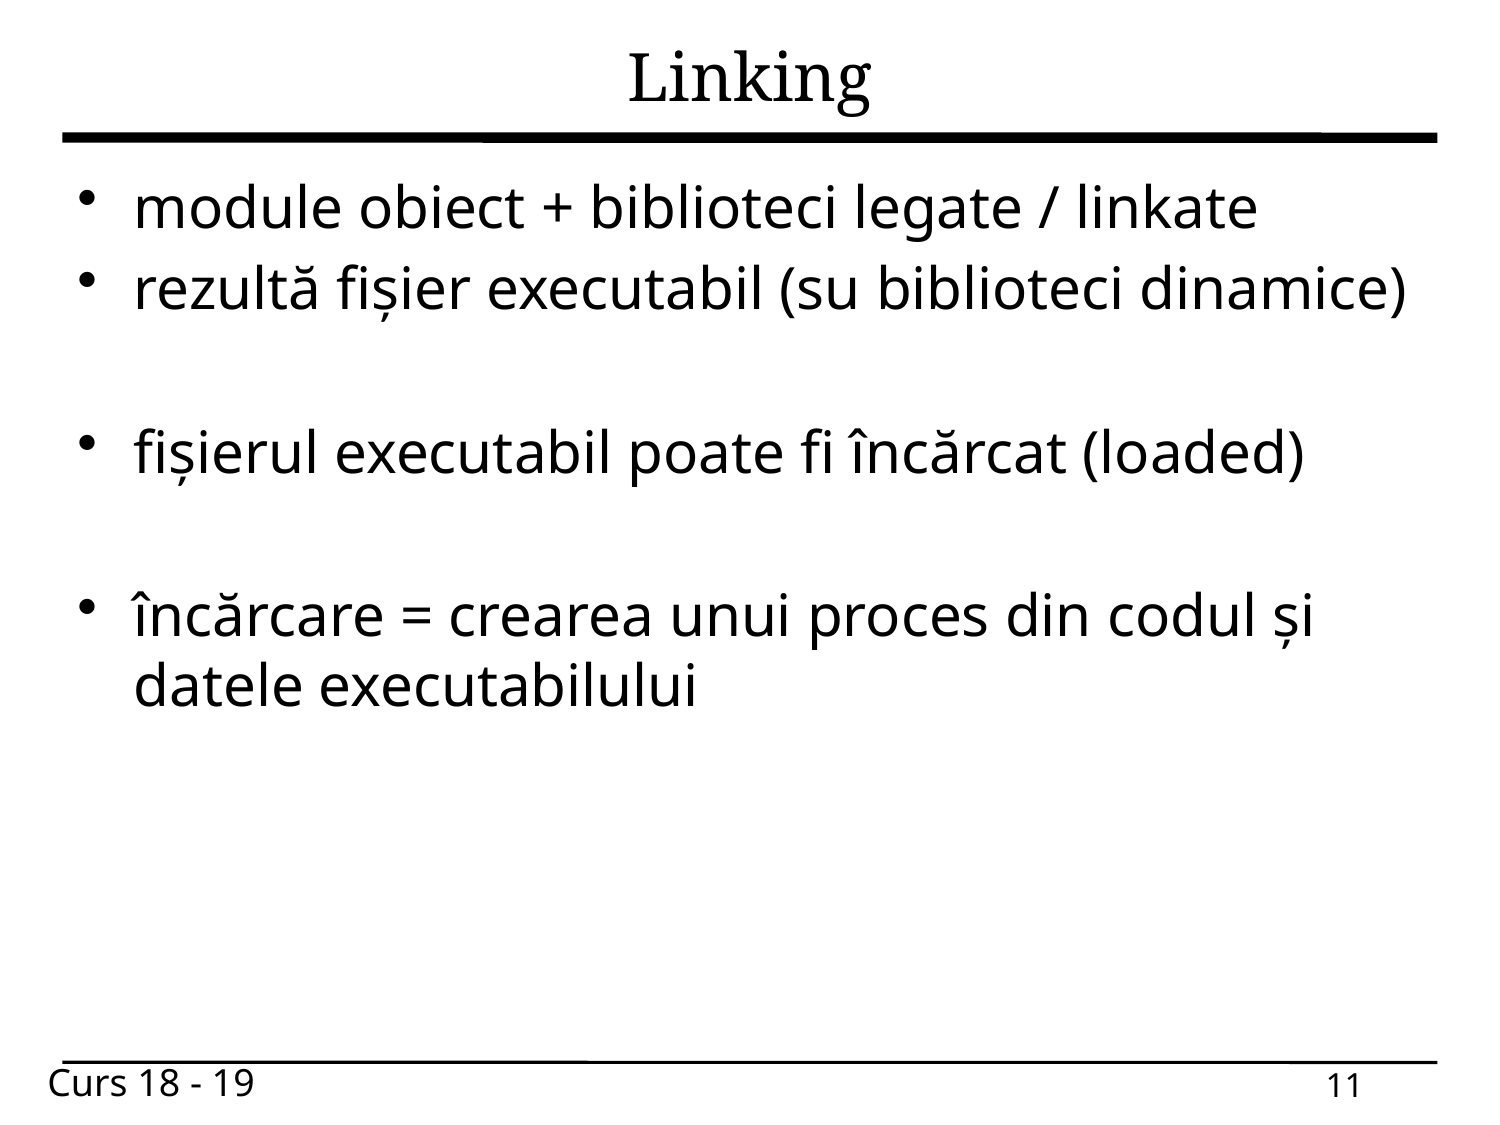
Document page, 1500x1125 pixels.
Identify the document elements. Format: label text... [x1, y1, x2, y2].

title Linking [62, 24, 1438, 126]
list module obiect + biblioteci legate / linkate rezultă fișier executabil (su biblioteci dinamice) fișierul executabil poate fi încărcat (loaded) încărcare = crearea unui proces din codul și datele executabilului [62, 162, 1438, 1051]
